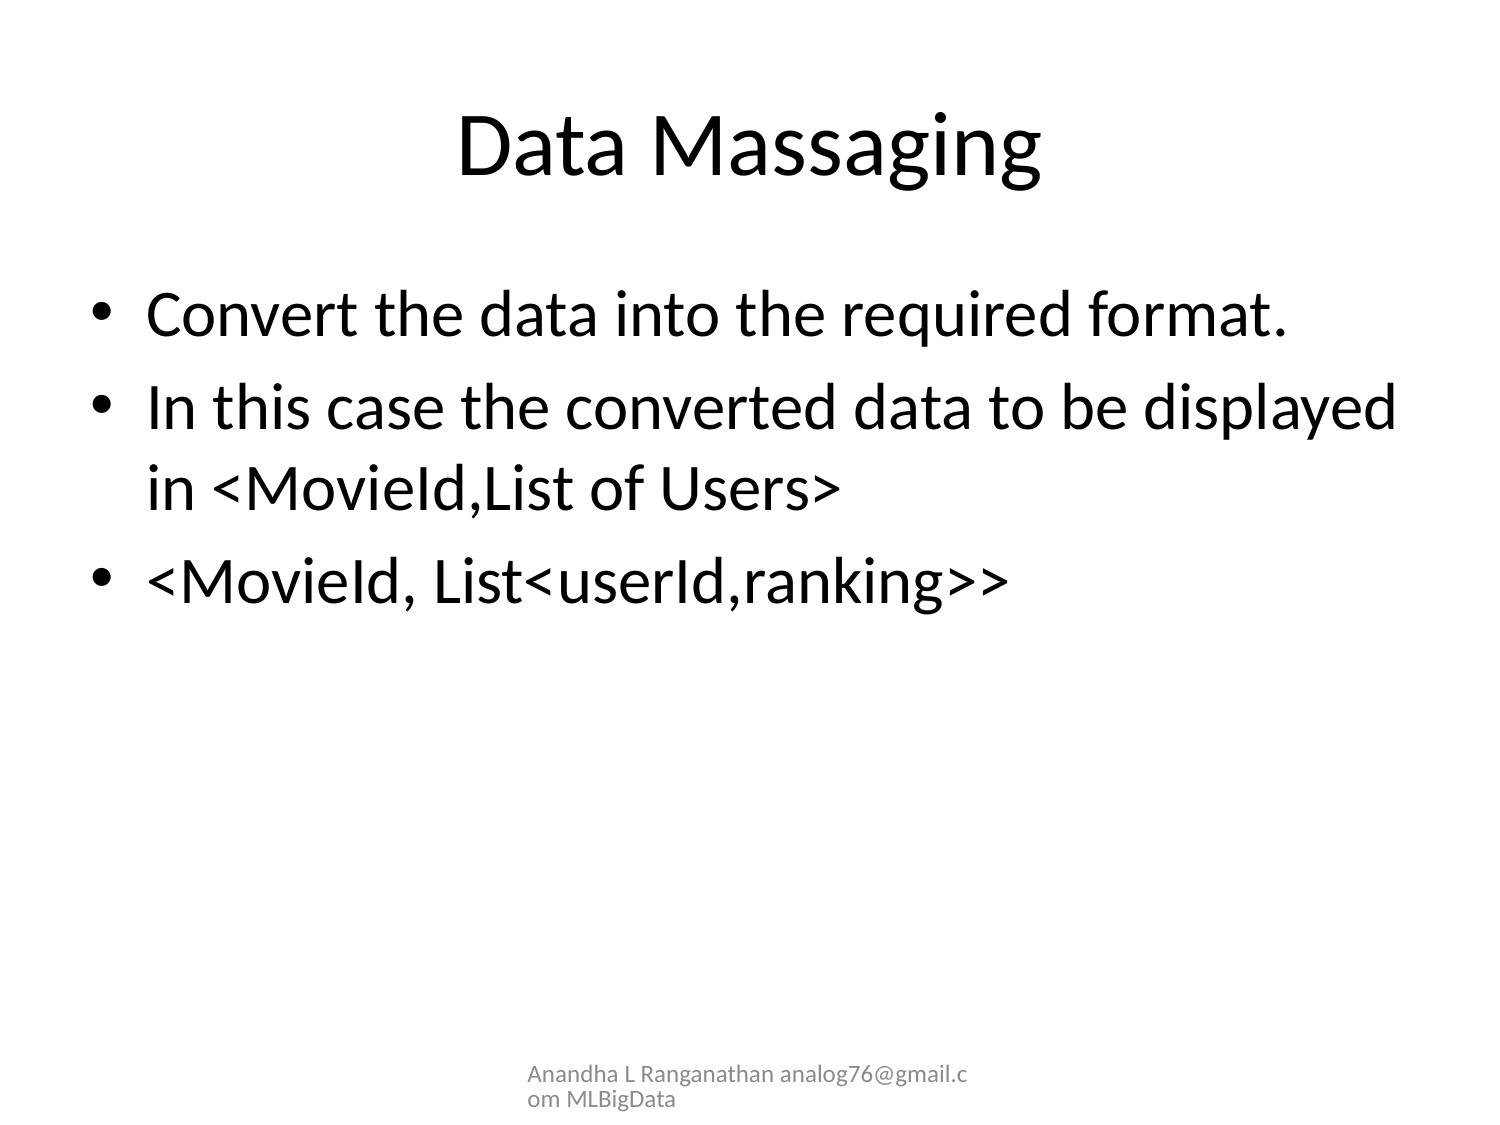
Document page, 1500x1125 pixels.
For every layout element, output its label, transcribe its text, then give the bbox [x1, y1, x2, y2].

list Convert the data into the required format. In this case the converted data to be displayed in <MovieId,List of Users> <MovieId, List<userId,ranking>> [75, 262, 1425, 1005]
footer Anandha L Ranganathan analog76@gmail.com MLBigData [512, 1042, 988, 1103]
title Data Massaging [75, 45, 1425, 233]
